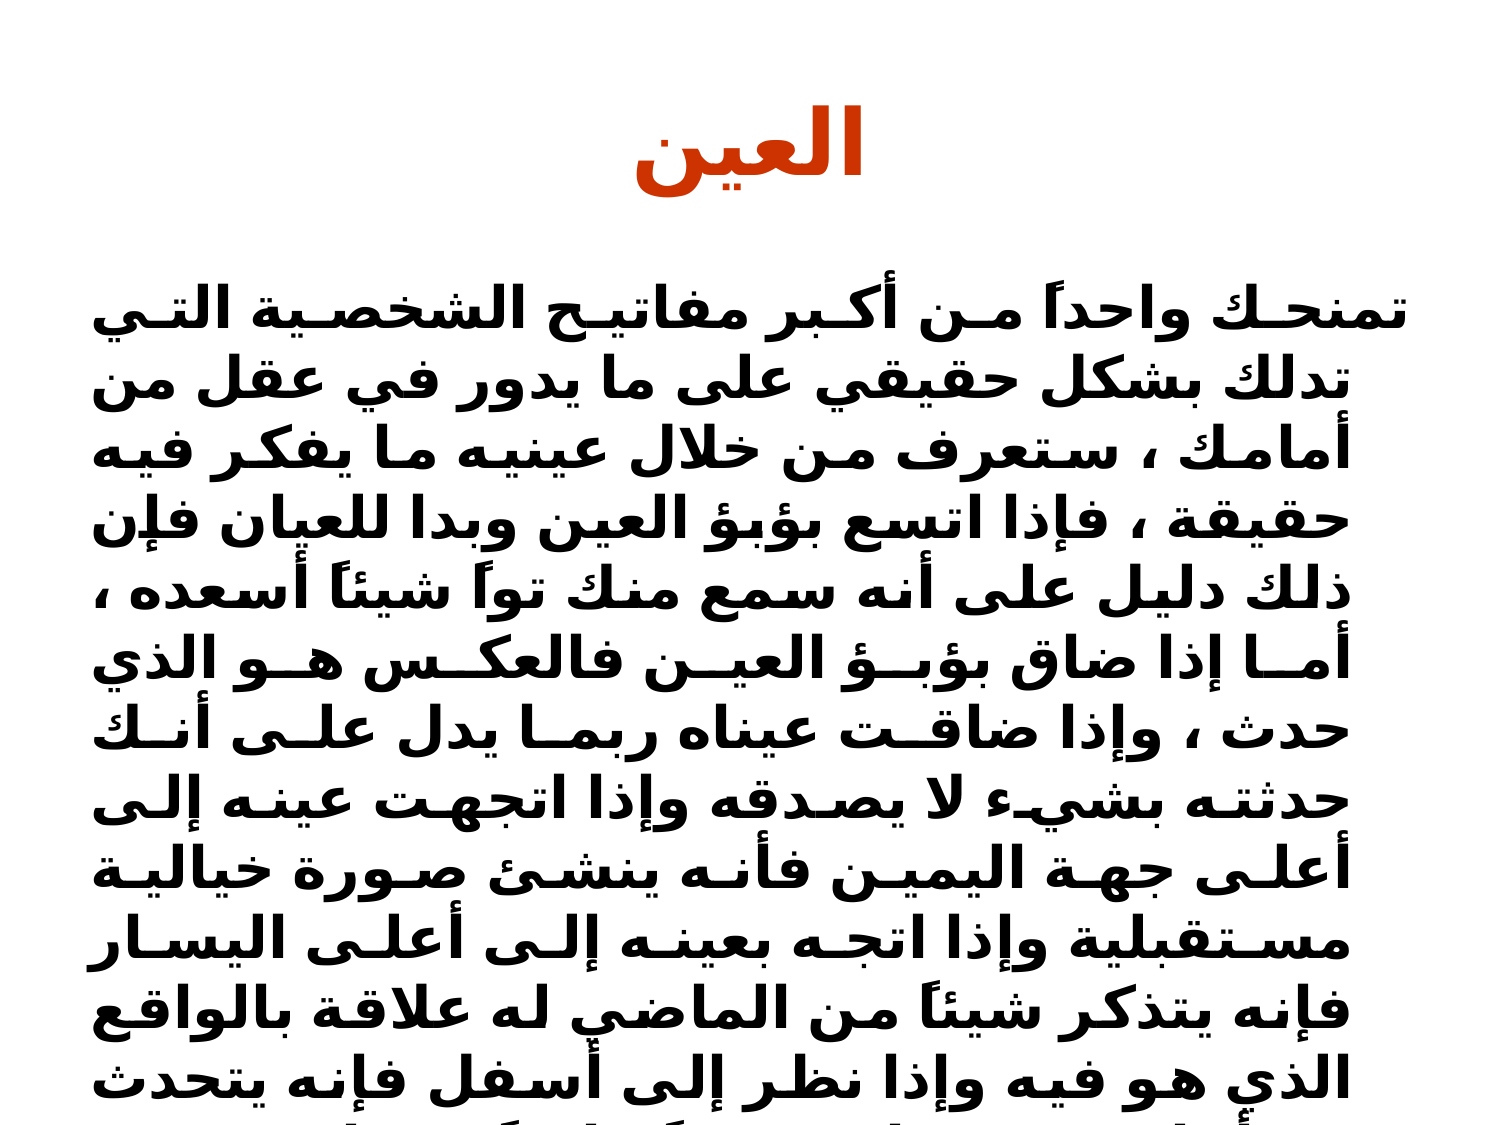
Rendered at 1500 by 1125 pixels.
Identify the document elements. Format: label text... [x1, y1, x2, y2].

list تمنحك واحداً من أكبر مفاتيح الشخصية التي تدلك بشكل حقيقي على ما يدور في عقل من أمامك ، ستعرف من خلال عينيه ما يفكر فيه حقيقة ، فإذا اتسع بؤبؤ العين وبدا للعيان فإن ذلك دليل على أنه سمع منك تواً شيئاً أسعده ، أما إذا ضاق بؤبؤ العين فالعكس هو الذي حدث ، وإذا ضاقت عيناه ربما يدل على أنك حدثته بشيء لا يصدقه وإذا اتجهت عينه إلى أعلى جهة اليمين فأنه ينشئ صورة خيالية مستقبلية وإذا اتجه بعينه إلى أعلى اليسار فإنه يتذكر شيئاً من الماضي له علاقة بالواقع الذي هو فيه وإذا نظر إلى أسفل فإنه يتحدث مع أحاسيسه وذاته حديثاً خاصاً ويشاور نفسه في موضوع ما . [75, 262, 1425, 1005]
title العين [75, 45, 1425, 233]
